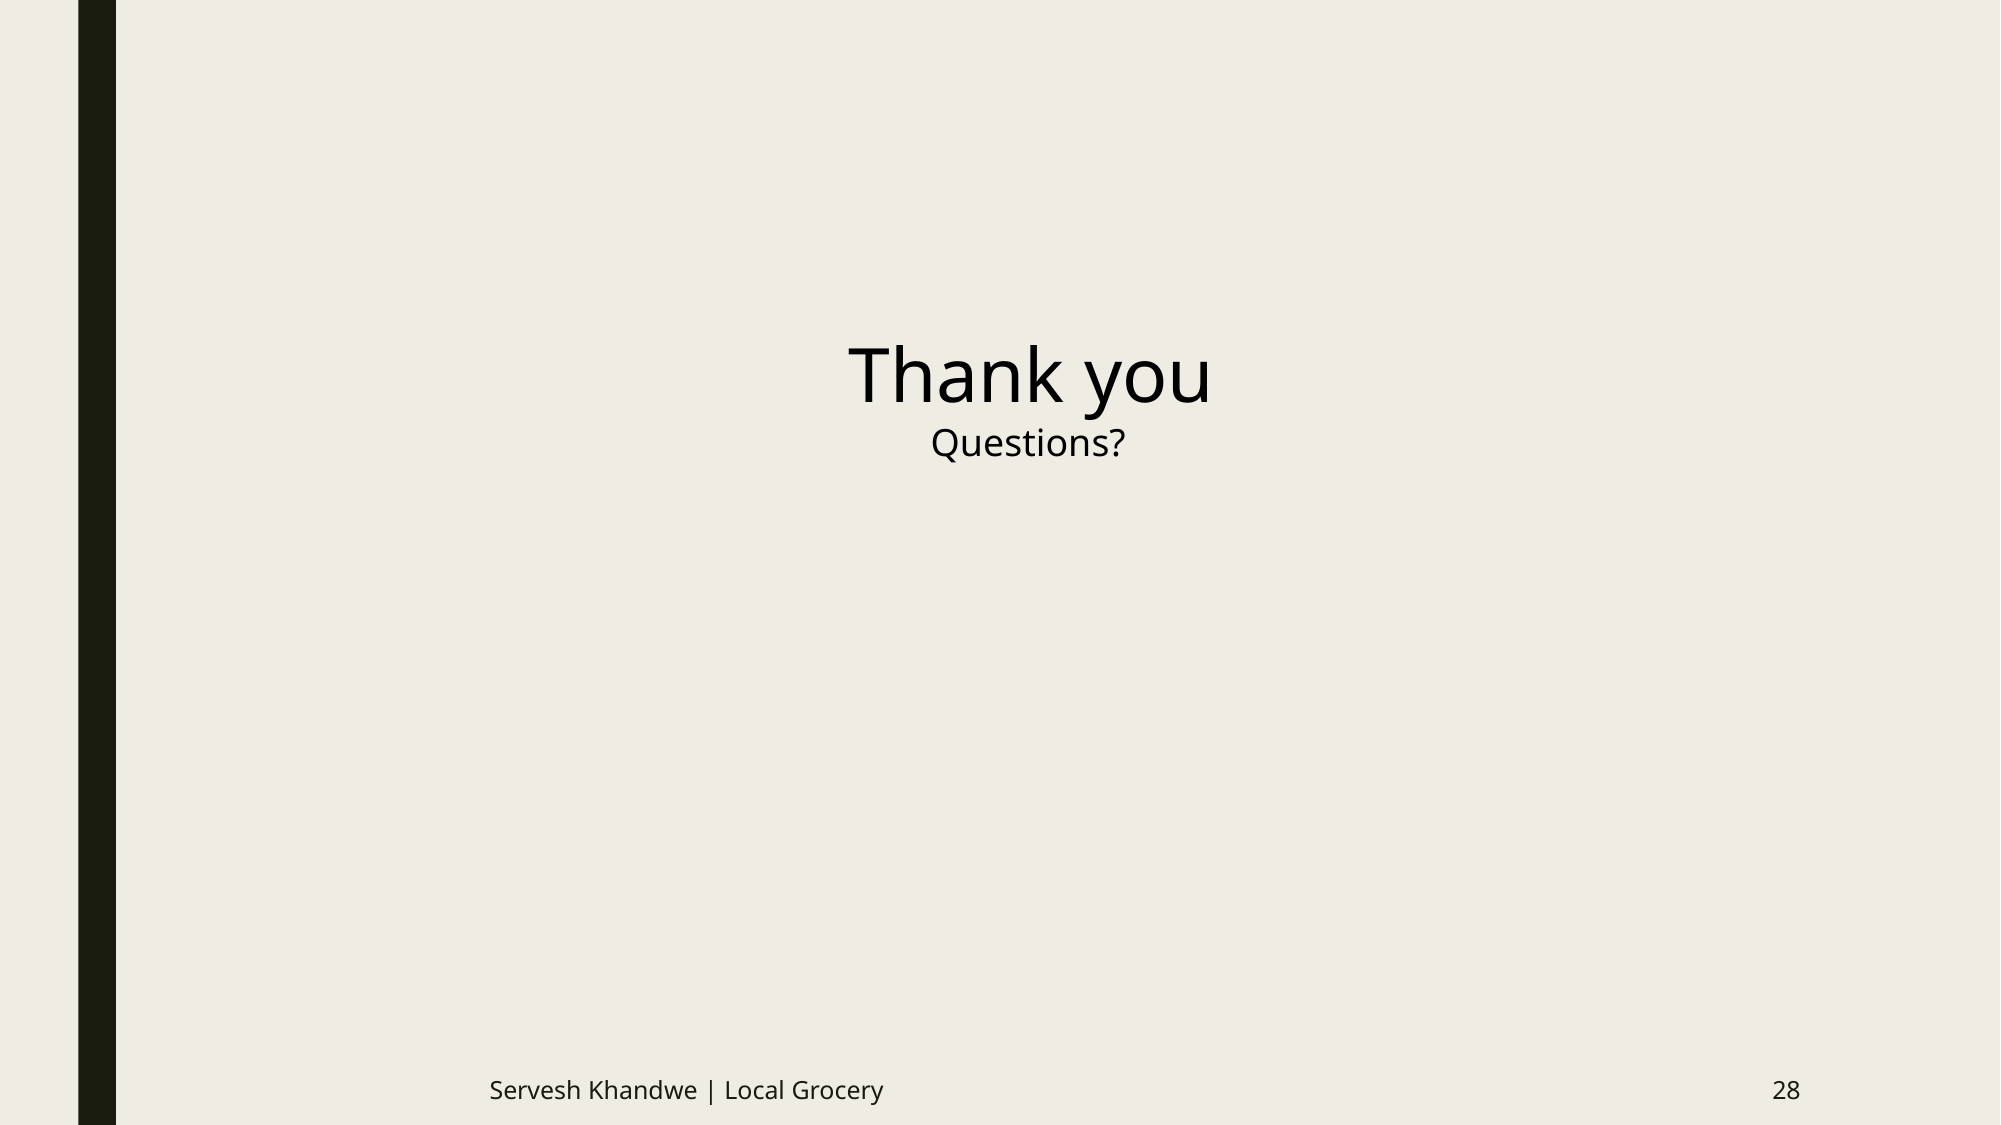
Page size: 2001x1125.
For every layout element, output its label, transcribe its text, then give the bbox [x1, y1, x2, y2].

slide_number 28 [1553, 1058, 1816, 1125]
text_box Thank you [833, 320, 1249, 470]
text_box Questions? [915, 411, 1141, 471]
footer Servesh Khandwe | Local Grocery [474, 1058, 1505, 1125]
